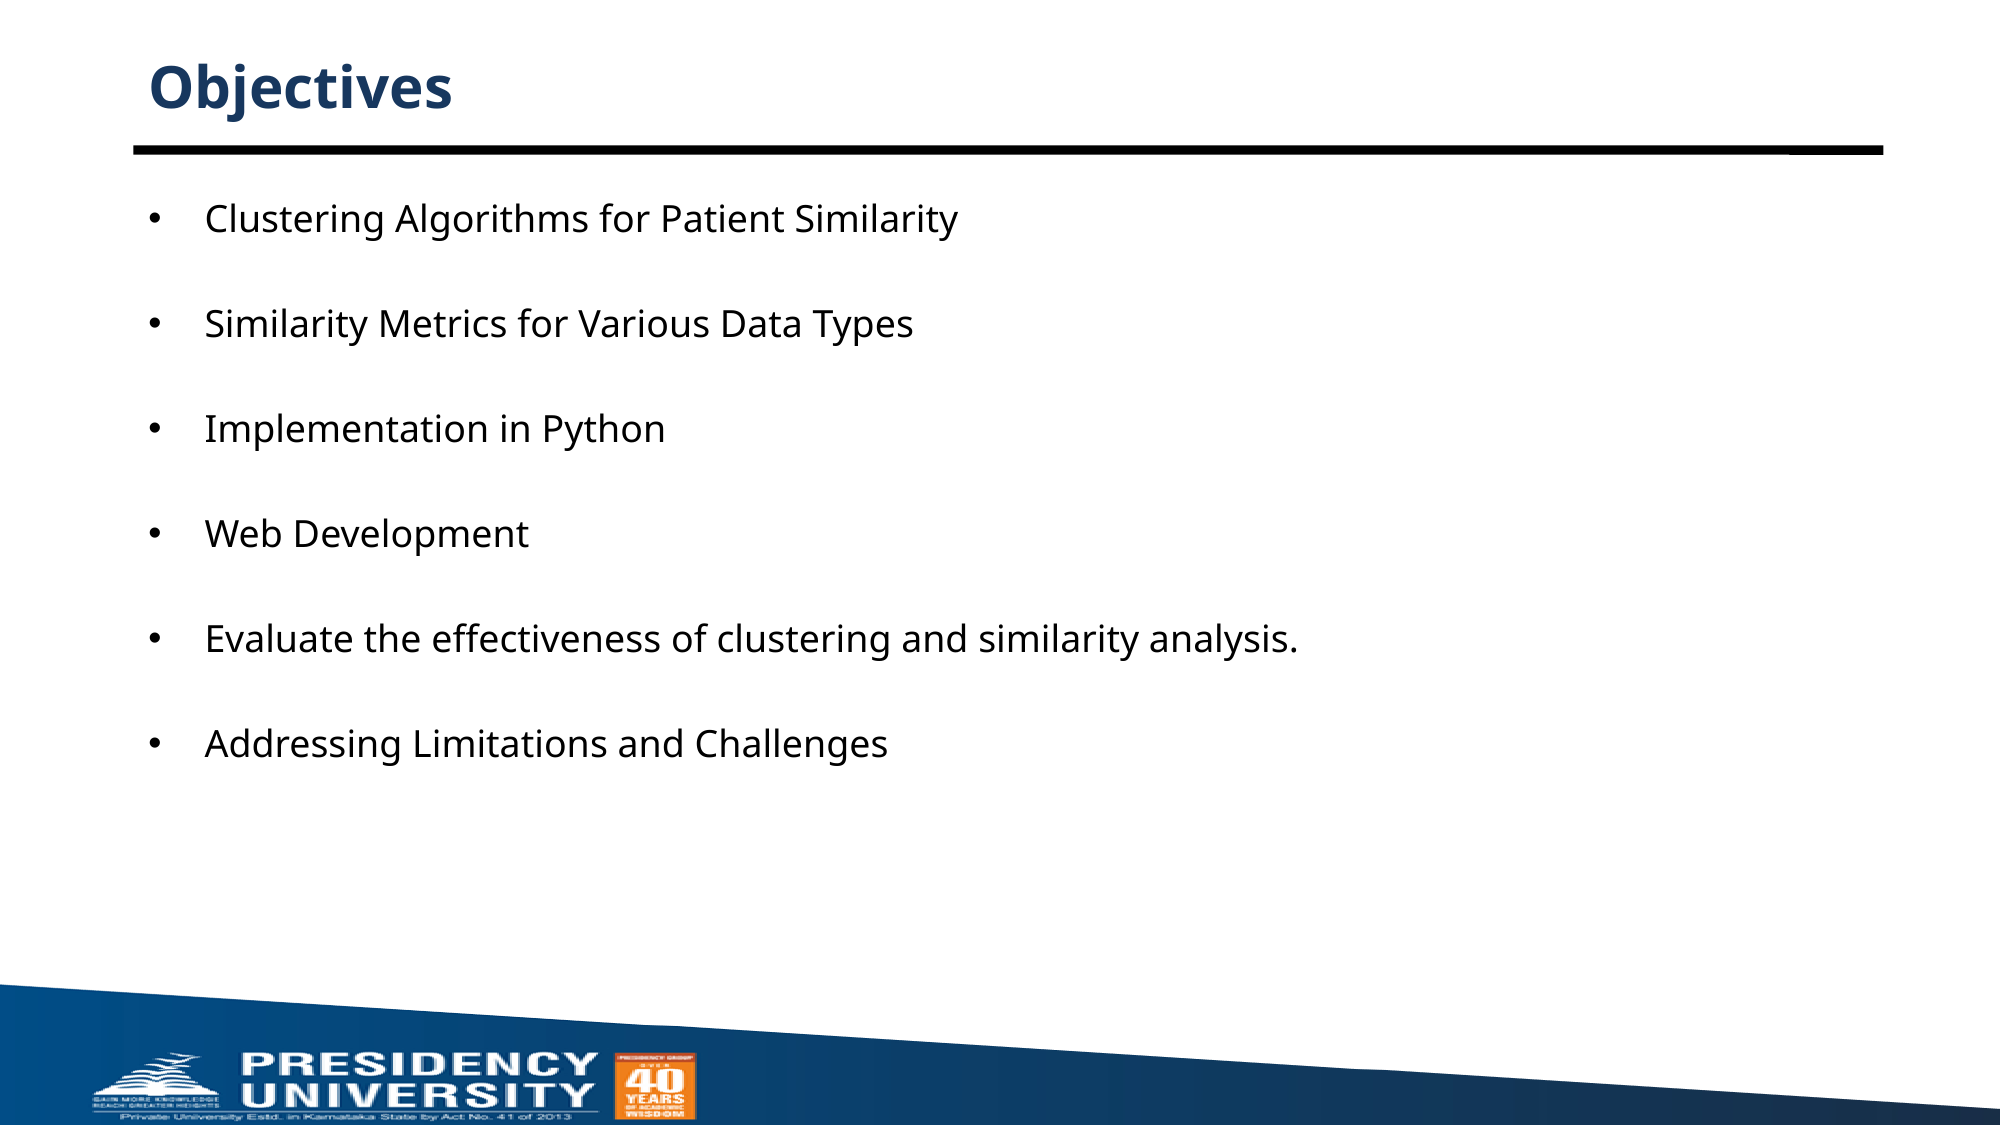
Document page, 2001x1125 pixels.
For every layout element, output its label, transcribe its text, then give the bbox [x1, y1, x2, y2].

list Clustering Algorithms for Patient Similarity Similarity Metrics for Various Data Types Implementation in Python Web Development Evaluate the effectiveness of clustering and similarity analysis. Addressing Limitations and Challenges [133, 187, 1884, 1000]
picture [0, 982, 2000, 1125]
title Objectives [133, 45, 1884, 125]
